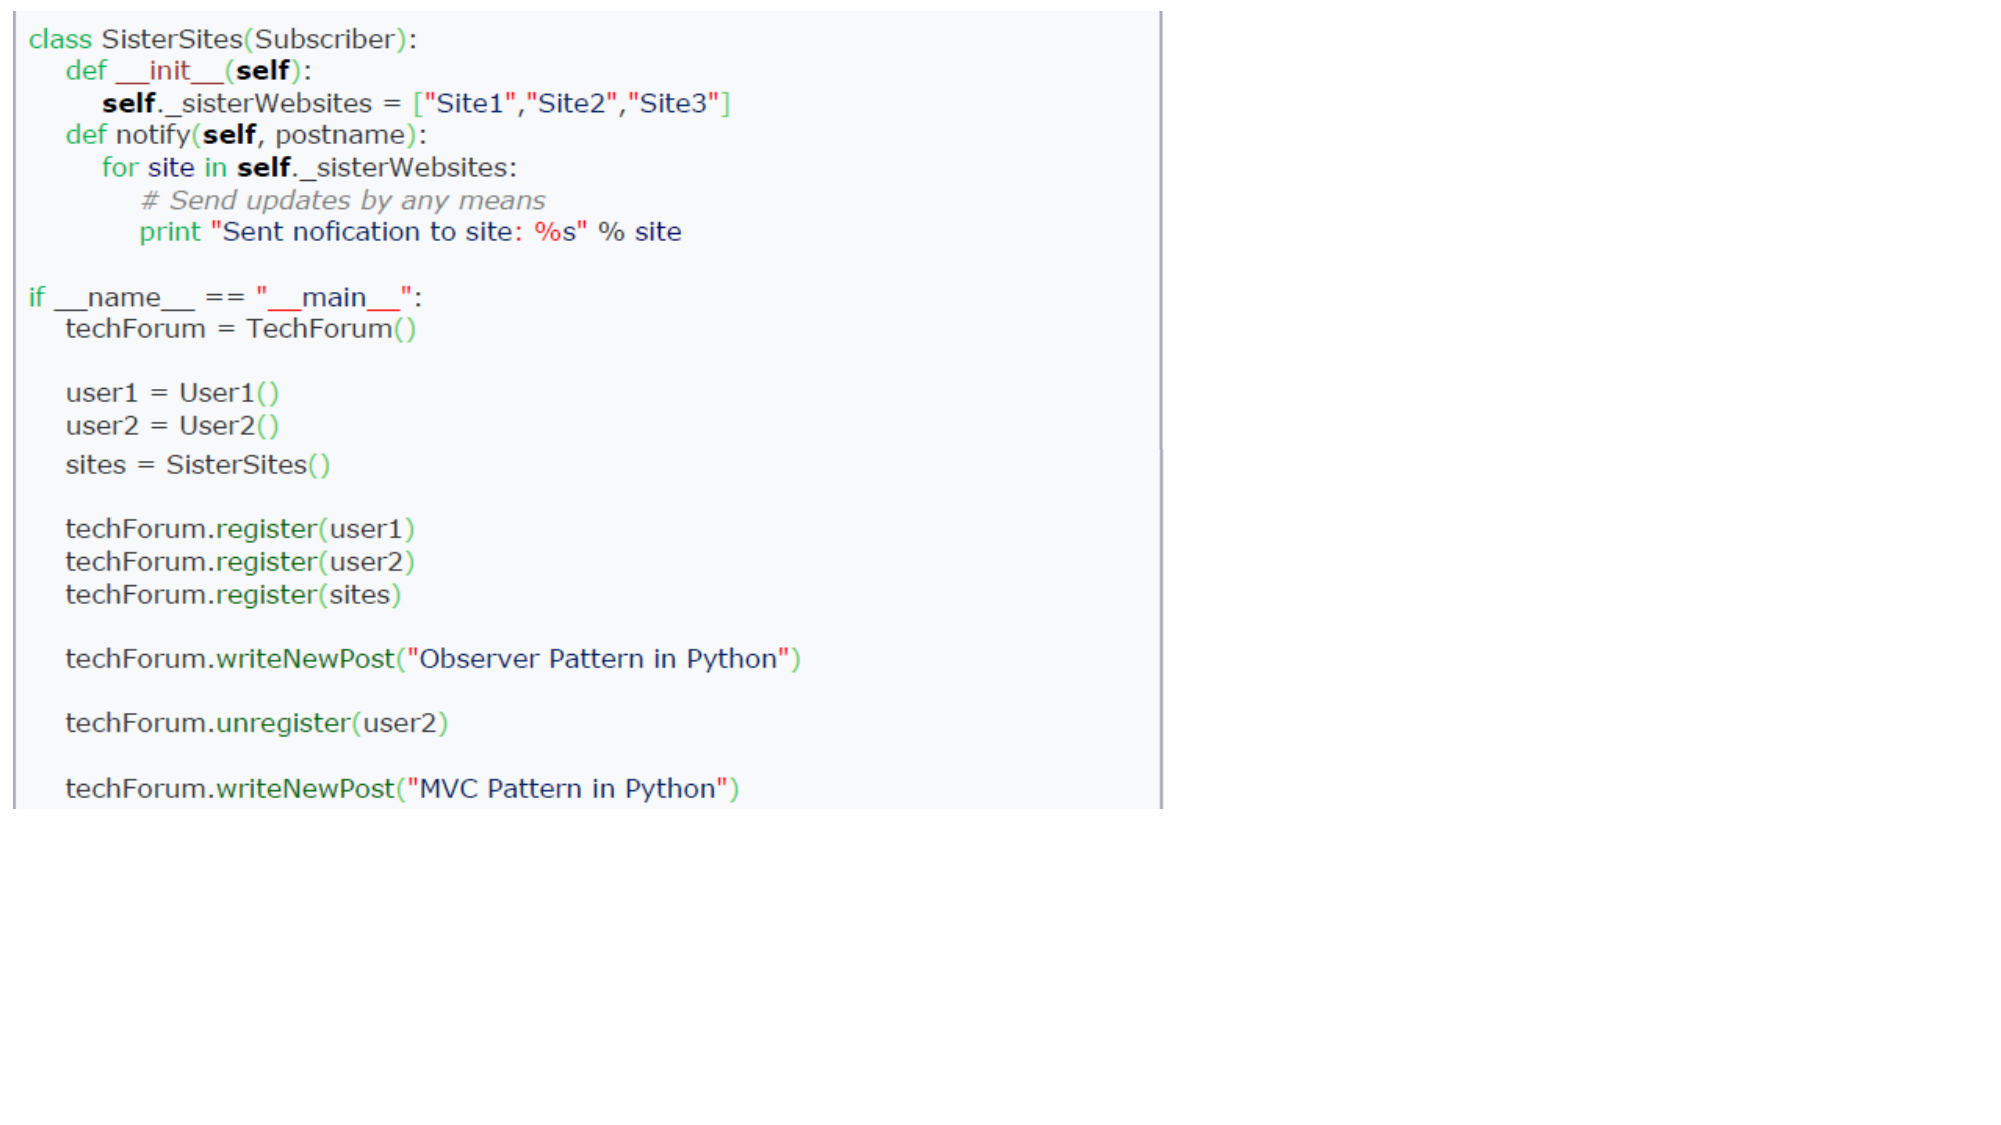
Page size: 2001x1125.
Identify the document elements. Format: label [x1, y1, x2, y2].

picture [13, 11, 1168, 809]
